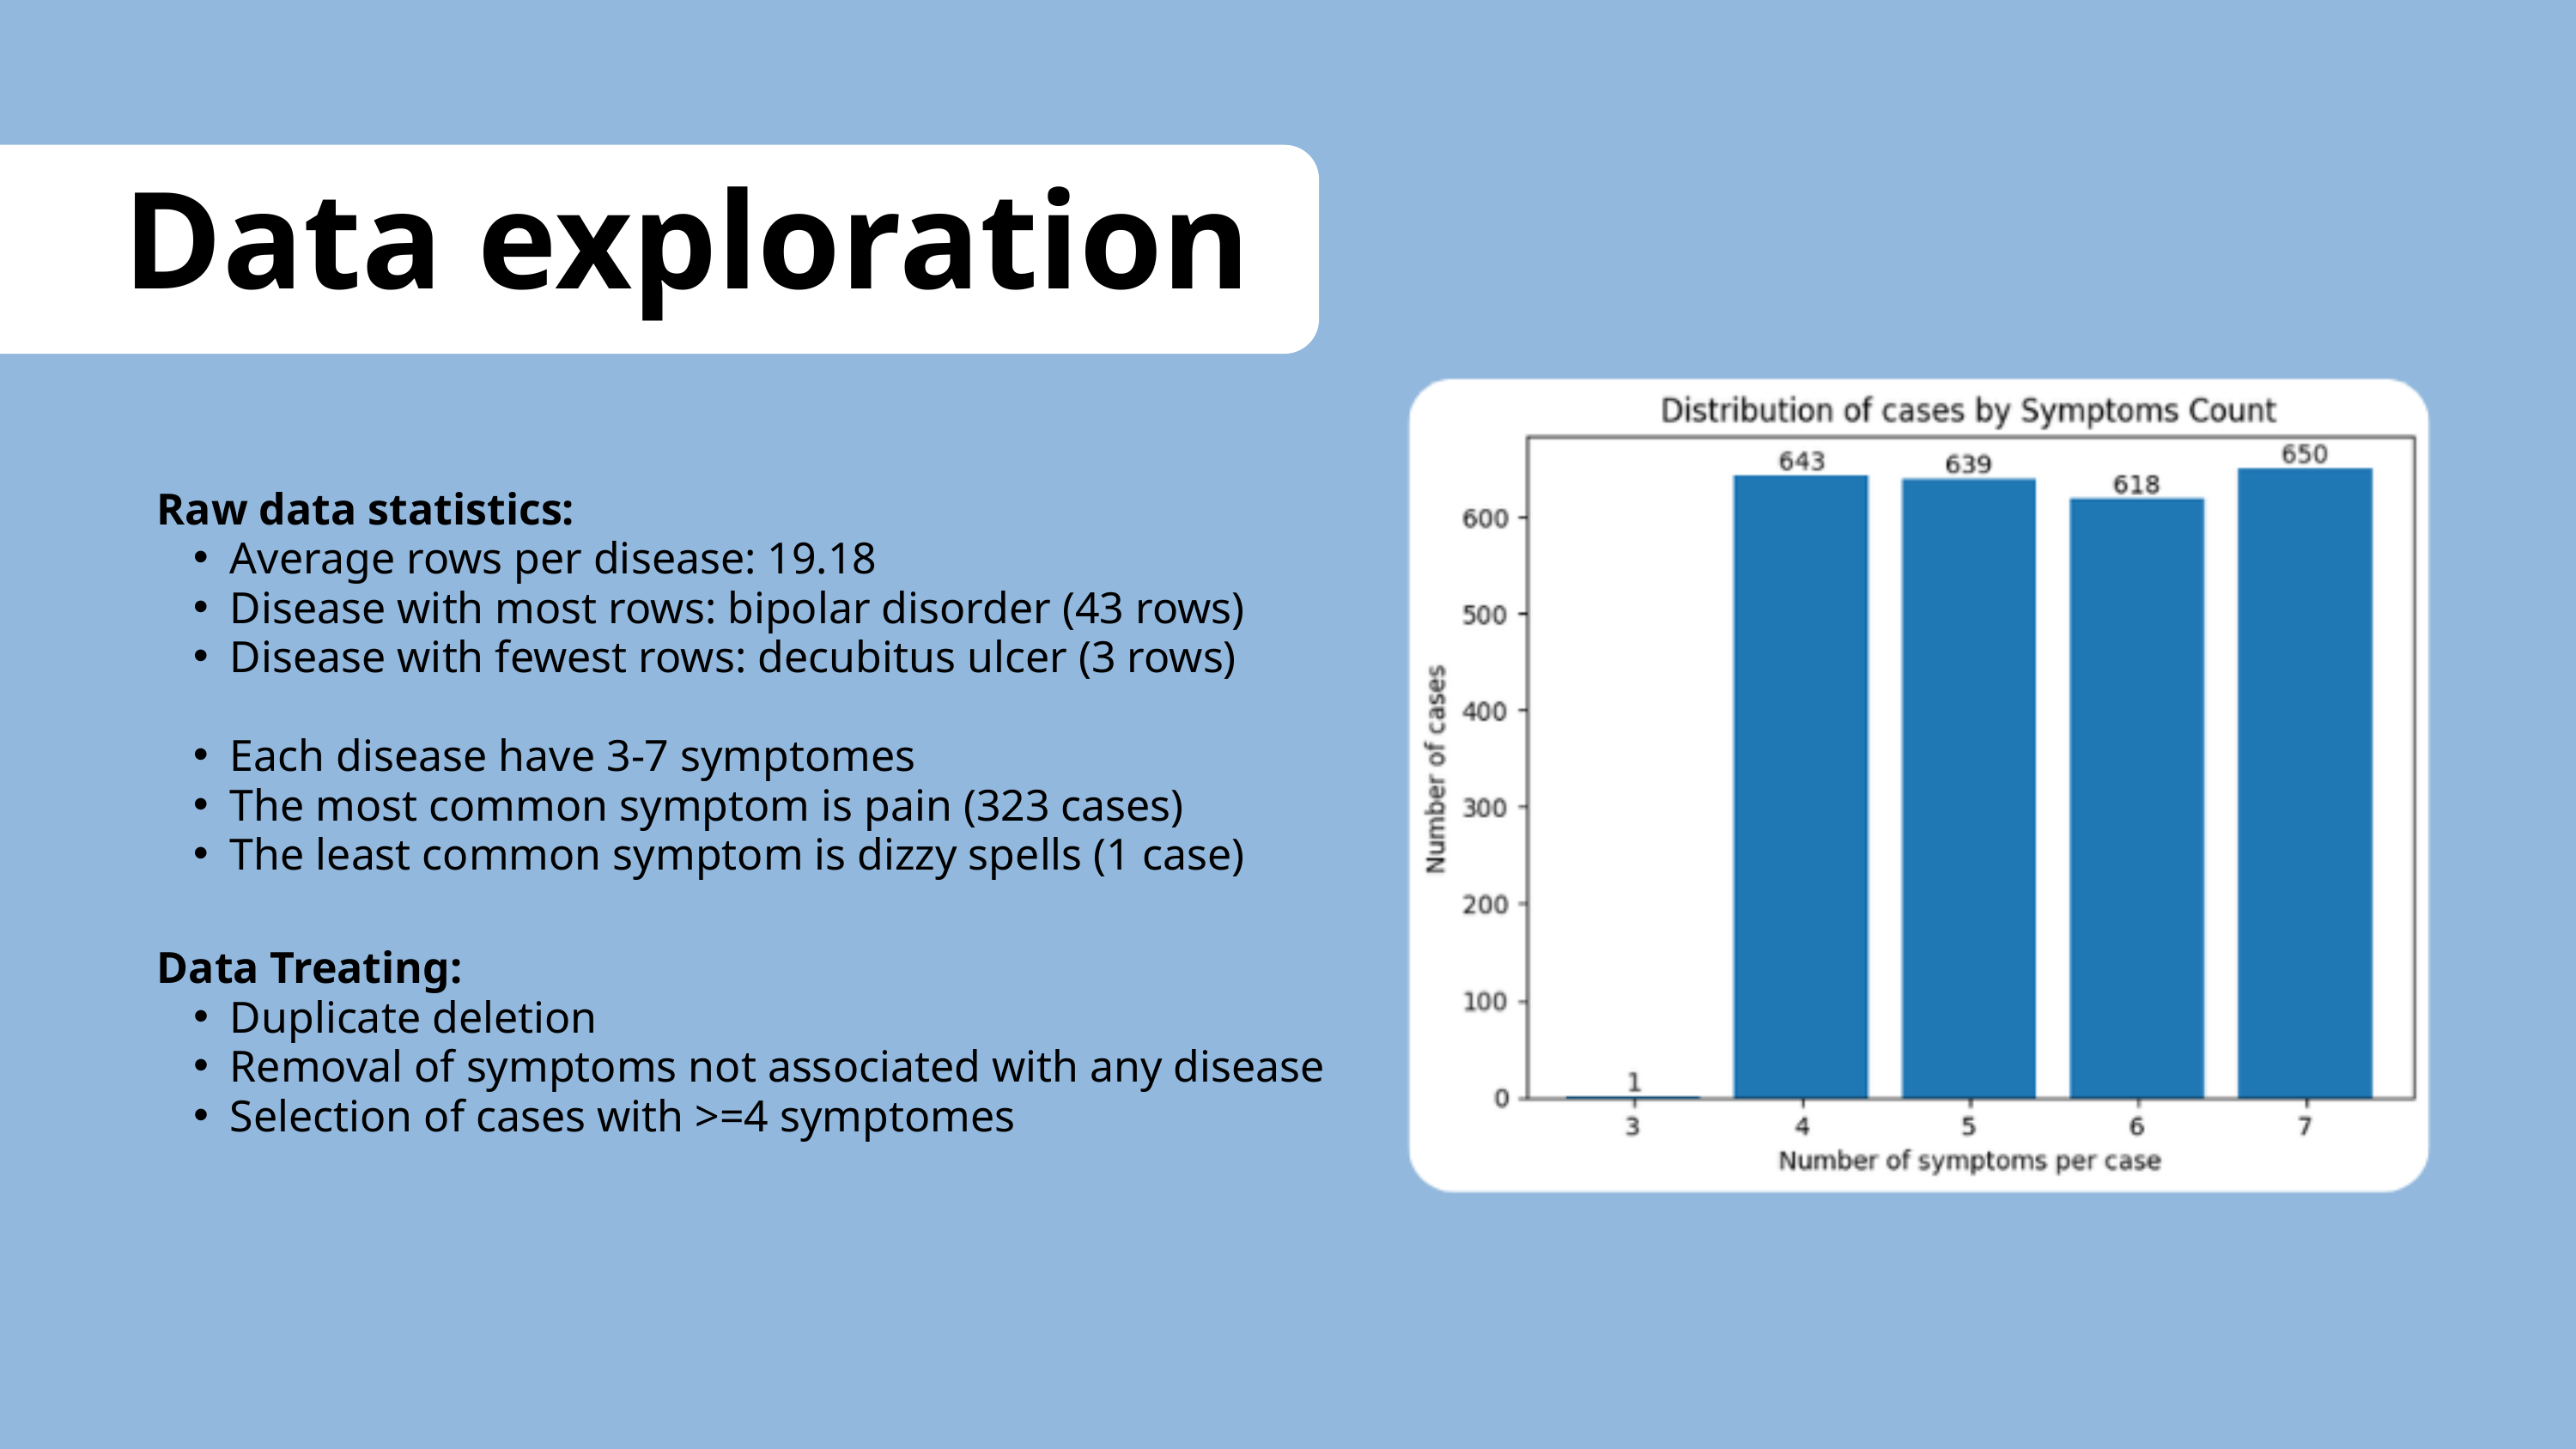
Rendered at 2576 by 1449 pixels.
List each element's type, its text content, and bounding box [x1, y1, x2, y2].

text_box Data Treating: Duplicate deletion Removal of symptoms not associated with any disease Selection of cases with >=4 symptomes [156, 943, 1352, 1190]
text_box Raw data statistics: Average rows per disease: 19.18 Disease with most rows: bipolar disorder (43 rows) Disease with fewest rows: decubitus ulcer (3 rows) Each disease have 3-7 symptomes The most common symptom is pain (323 cases) The least common symptom is dizzy spells (1 case) [156, 483, 1260, 929]
picture [1384, 348, 2475, 1208]
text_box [0, 144, 1320, 355]
